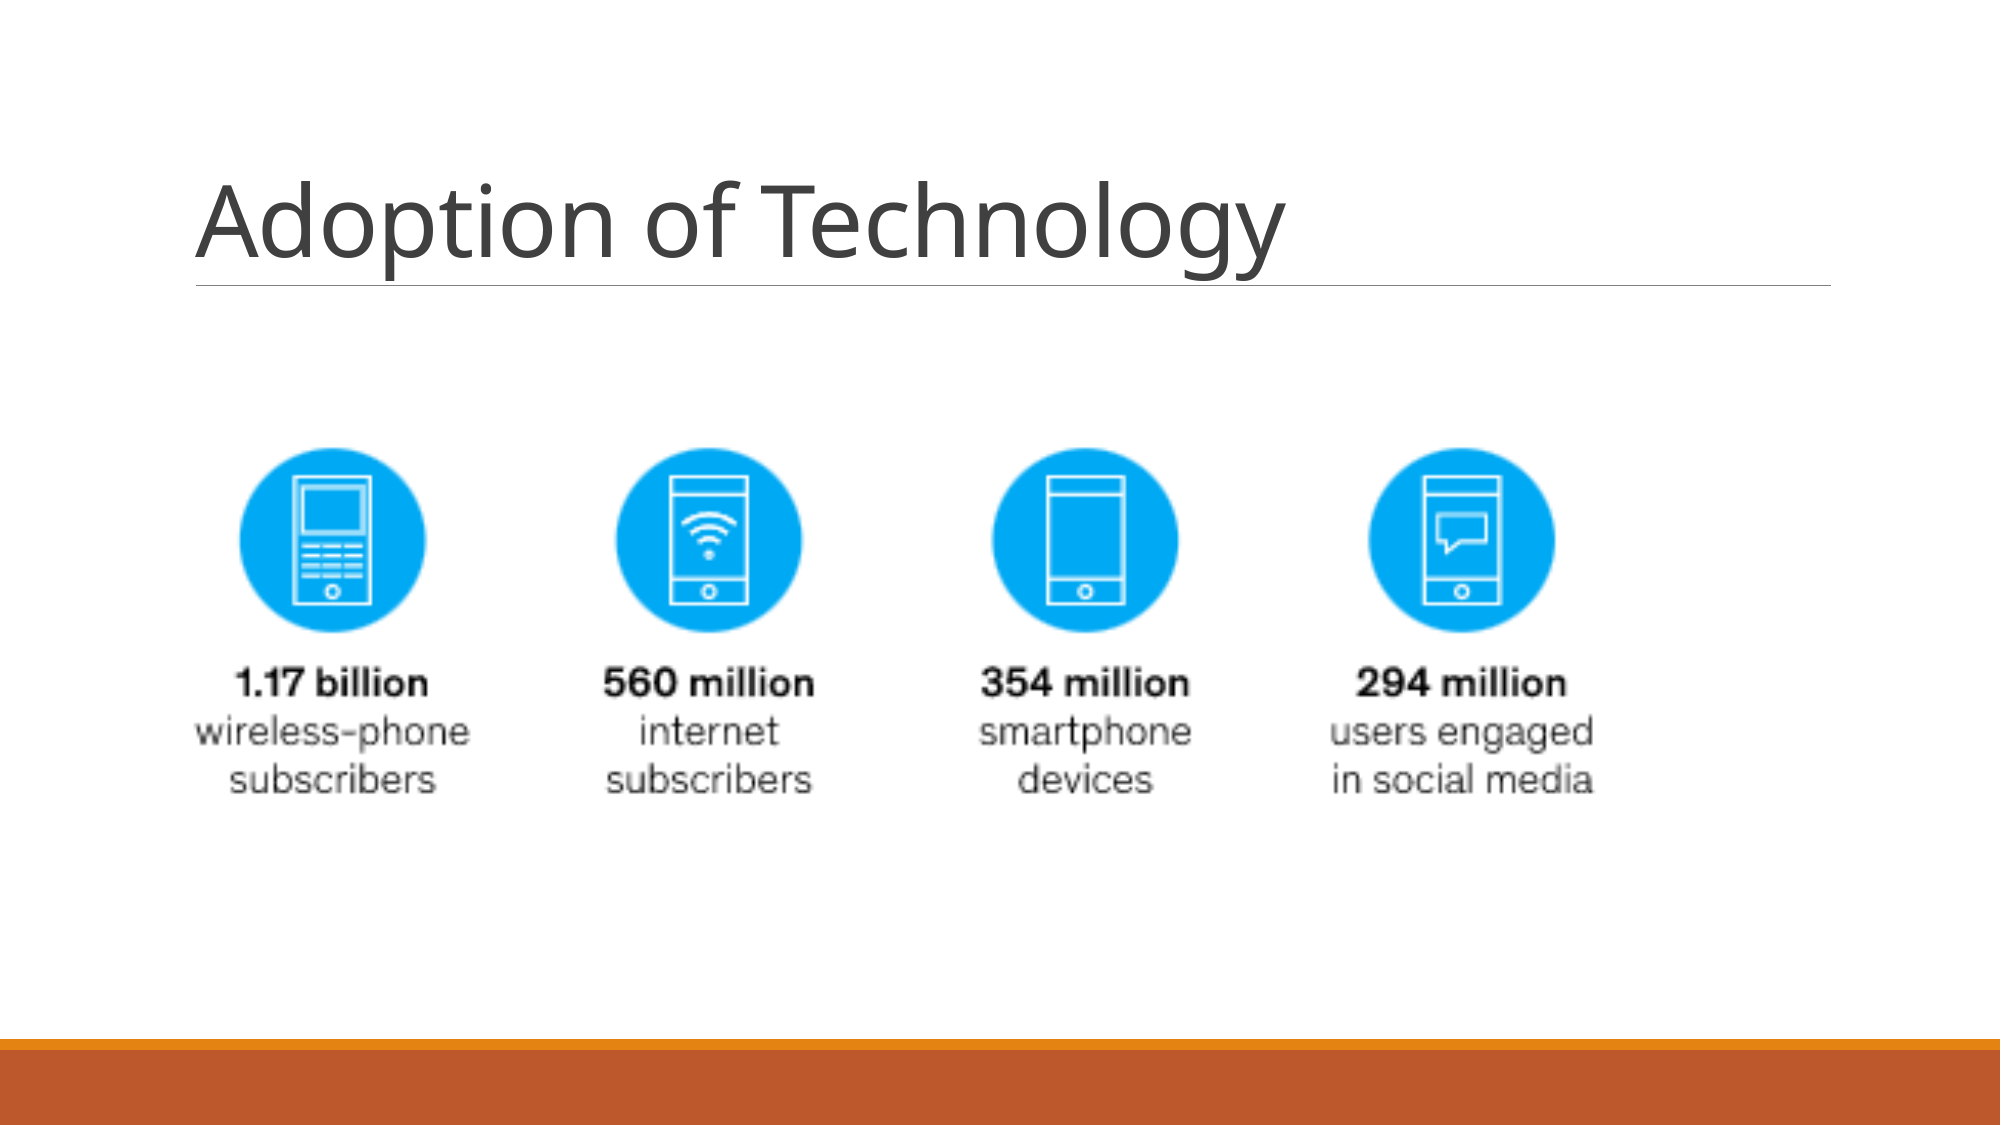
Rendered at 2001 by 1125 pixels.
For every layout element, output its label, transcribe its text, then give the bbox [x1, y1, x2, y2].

picture [140, 410, 1749, 903]
title Adoption of Technology [180, 47, 1830, 285]
